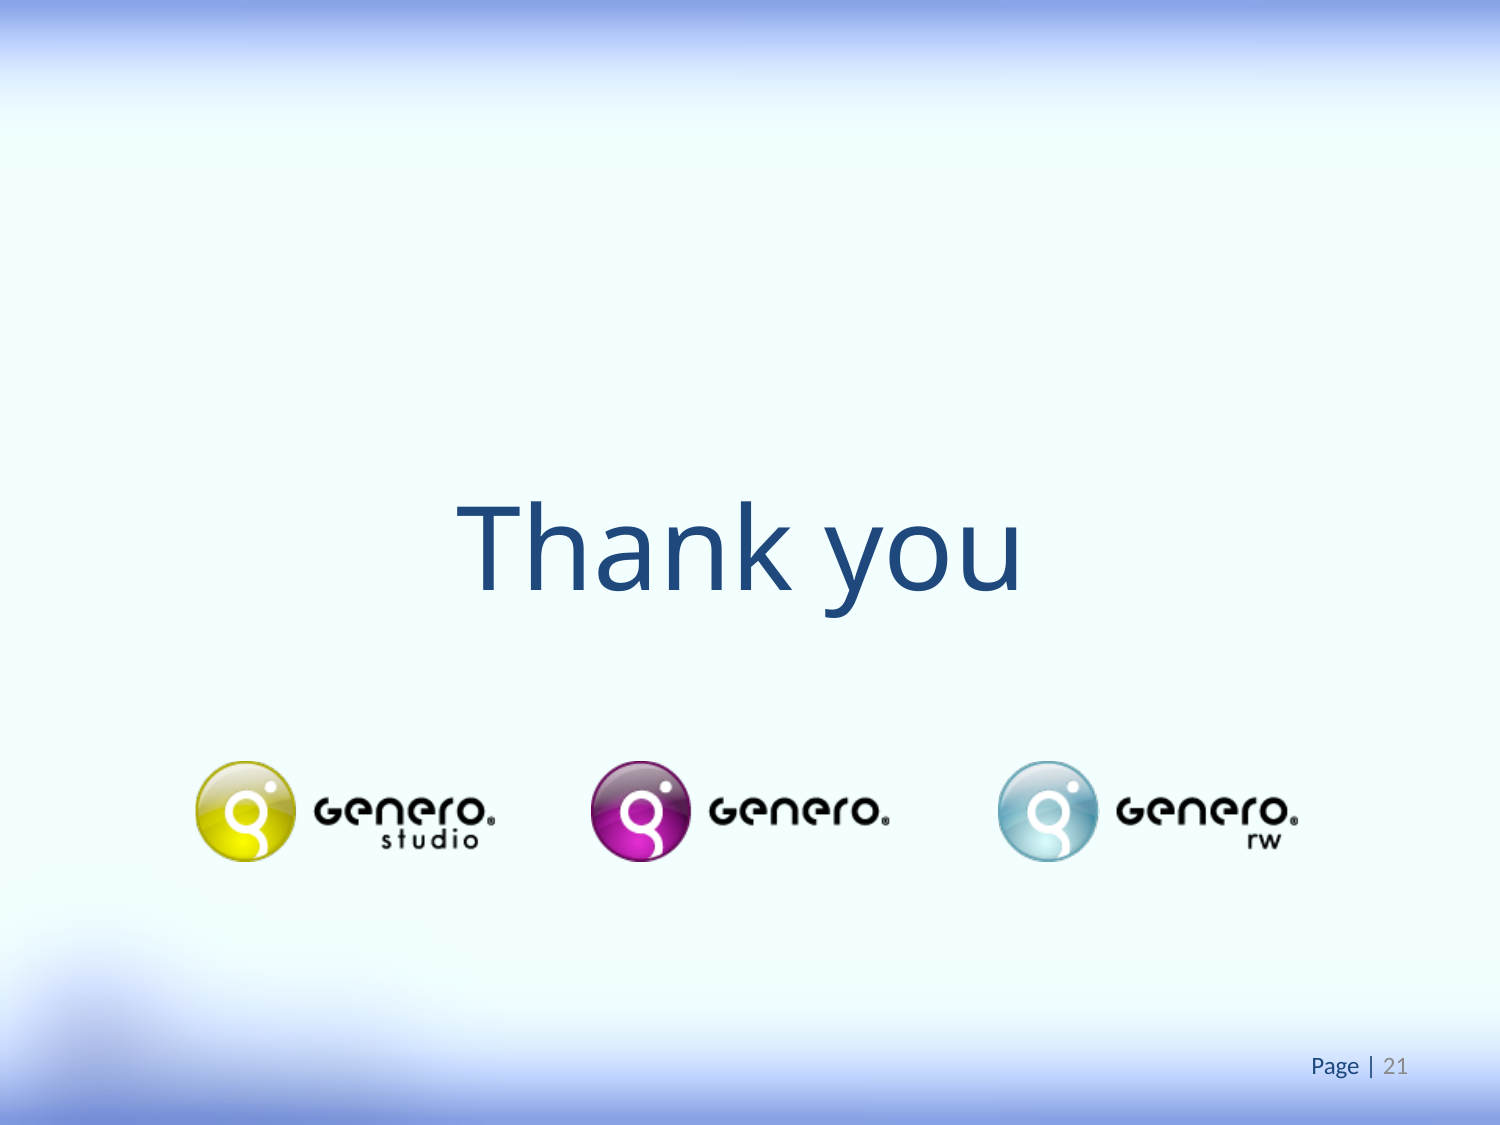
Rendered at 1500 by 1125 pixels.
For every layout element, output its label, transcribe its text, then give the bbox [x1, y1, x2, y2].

text_box Thank you [54, 466, 1430, 622]
picture [0, 0, 1500, 1125]
